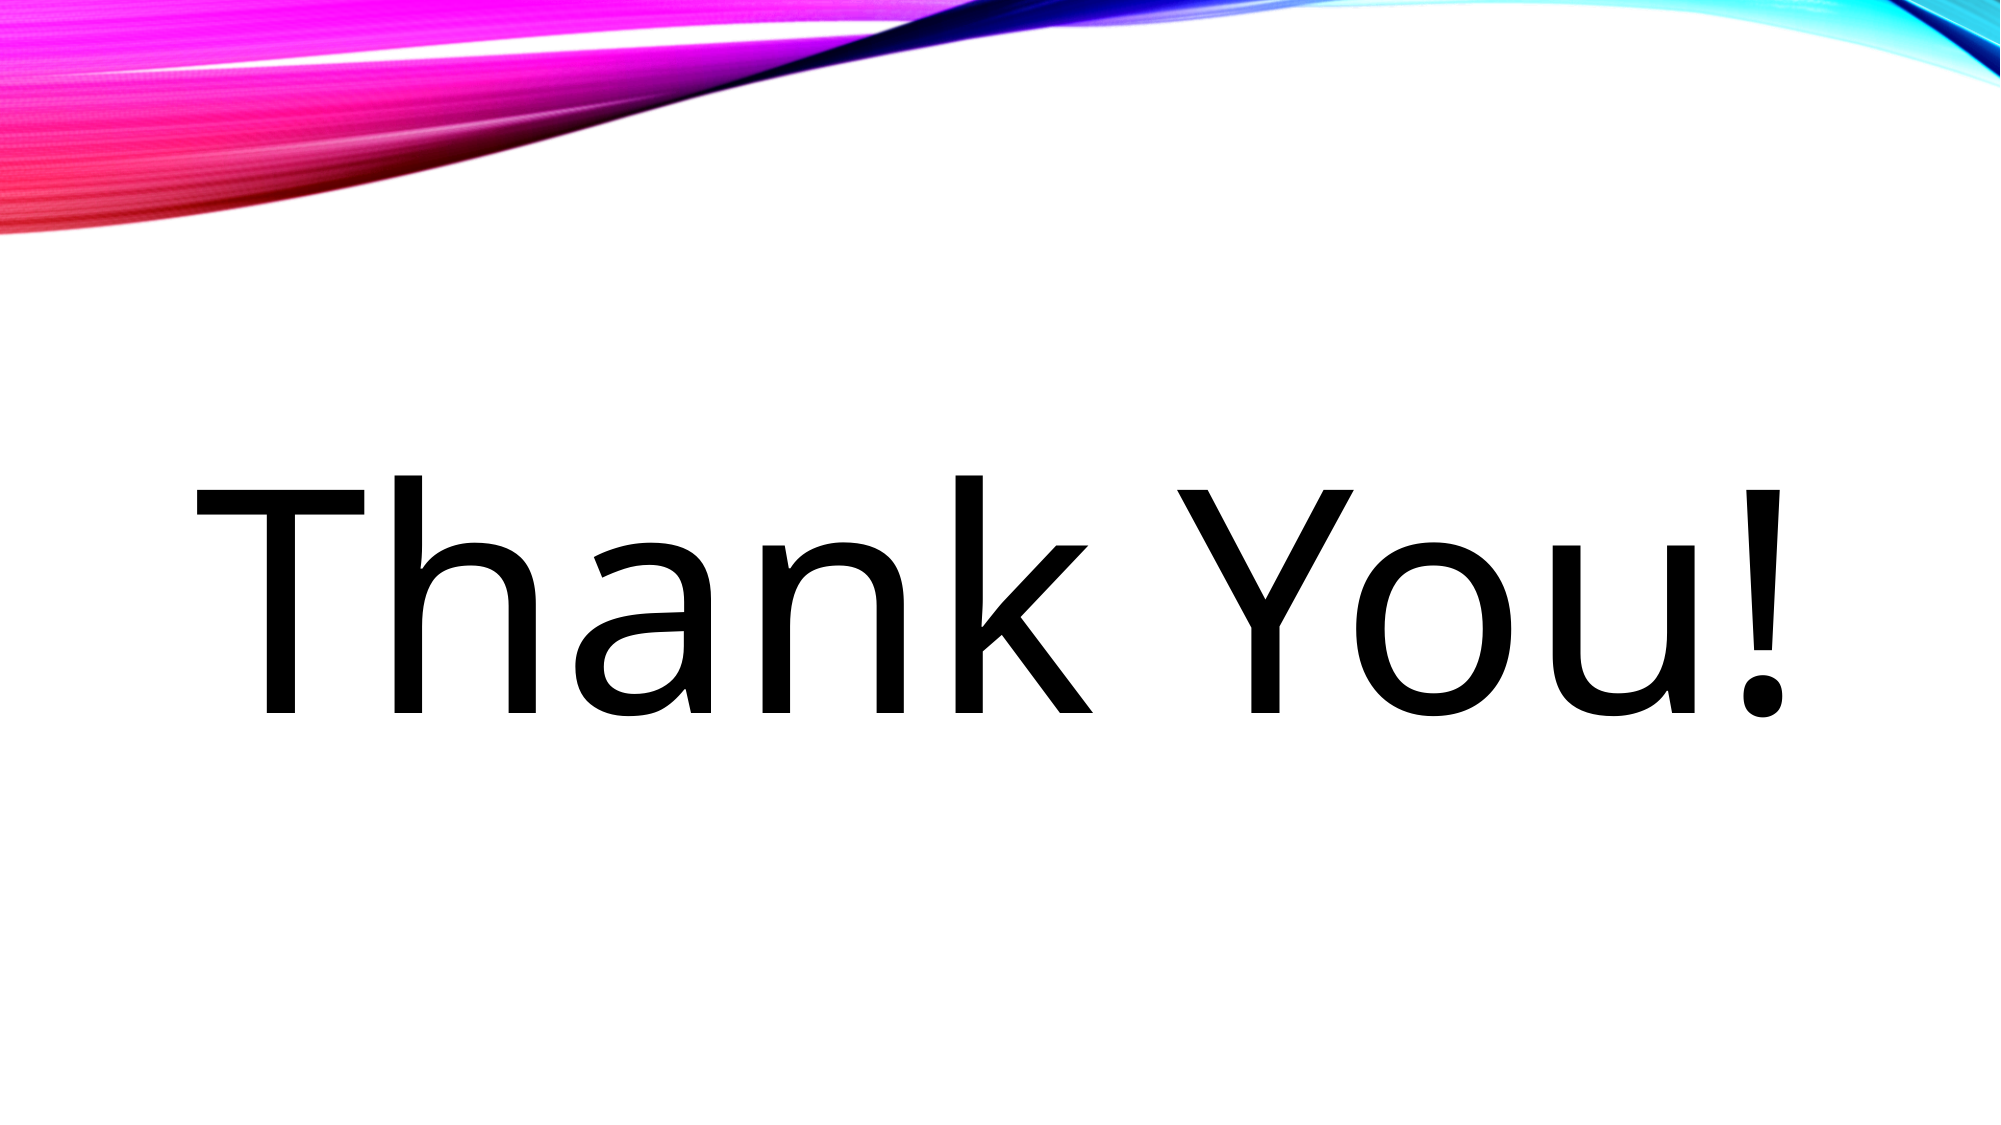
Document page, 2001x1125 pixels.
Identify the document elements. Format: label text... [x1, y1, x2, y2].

picture [1890, 0, 2000, 75]
picture [1910, 0, 2000, 45]
picture [0, 0, 2000, 237]
list Thank You! [112, 360, 1888, 1021]
